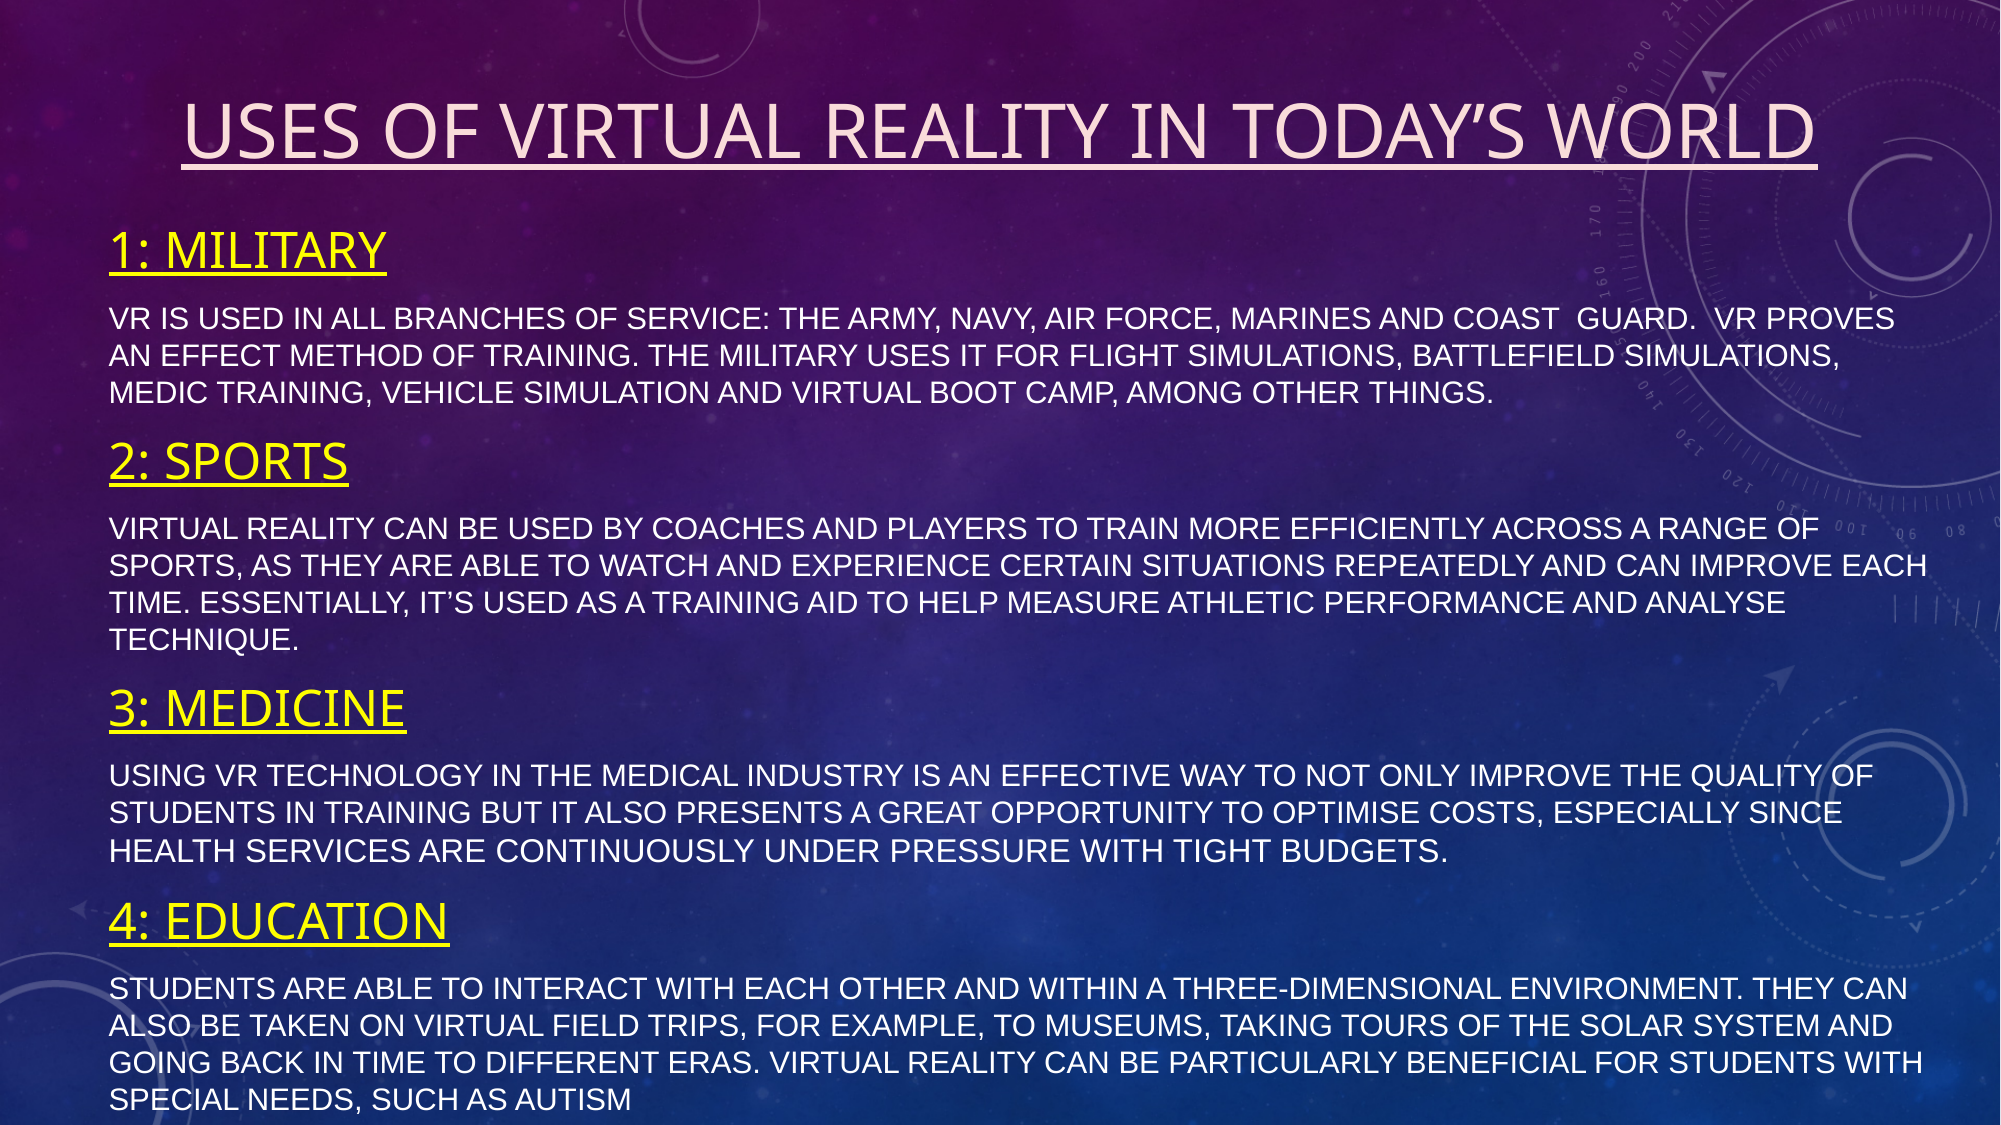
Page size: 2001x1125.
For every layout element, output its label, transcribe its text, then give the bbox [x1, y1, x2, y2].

title Uses of virtual reality in today’s world [140, 0, 1860, 181]
list 1: MILITARY VR is used in all branches of service: the army, navy, air force, marines and coast guard. VR proves an effect method of training. The military uses it for flight simulations, battlefield simulations, medic training, vehicle simulation and virtual boot camp, among other things. 2: SPORTS Virtual reality can be used by coaches and players to train more efficiently across a range of sports, as they are able to watch and experience certain situations repeatedly and can improve each time. Essentially, it’s used as a training aid to help measure athletic performance and analyse technique. 3: MEDICINE Using VR technology in the medical industry is an effective way to not only improve the quality of students in training but it also presents a great opportunity to optimise costs, especially since health services are continuously under pressure with tight budgets. 4: EDUCATION Students are able to interact with each other and within a three-dimensional environment. They can also be taken on virtual field trips, for example, to museums, taking tours of the solar system and going back in time to different eras. Virtual reality can be particularly beneficial for students with special needs, such as autism [93, 210, 1955, 1125]
picture [0, 0, 2001, 1125]
